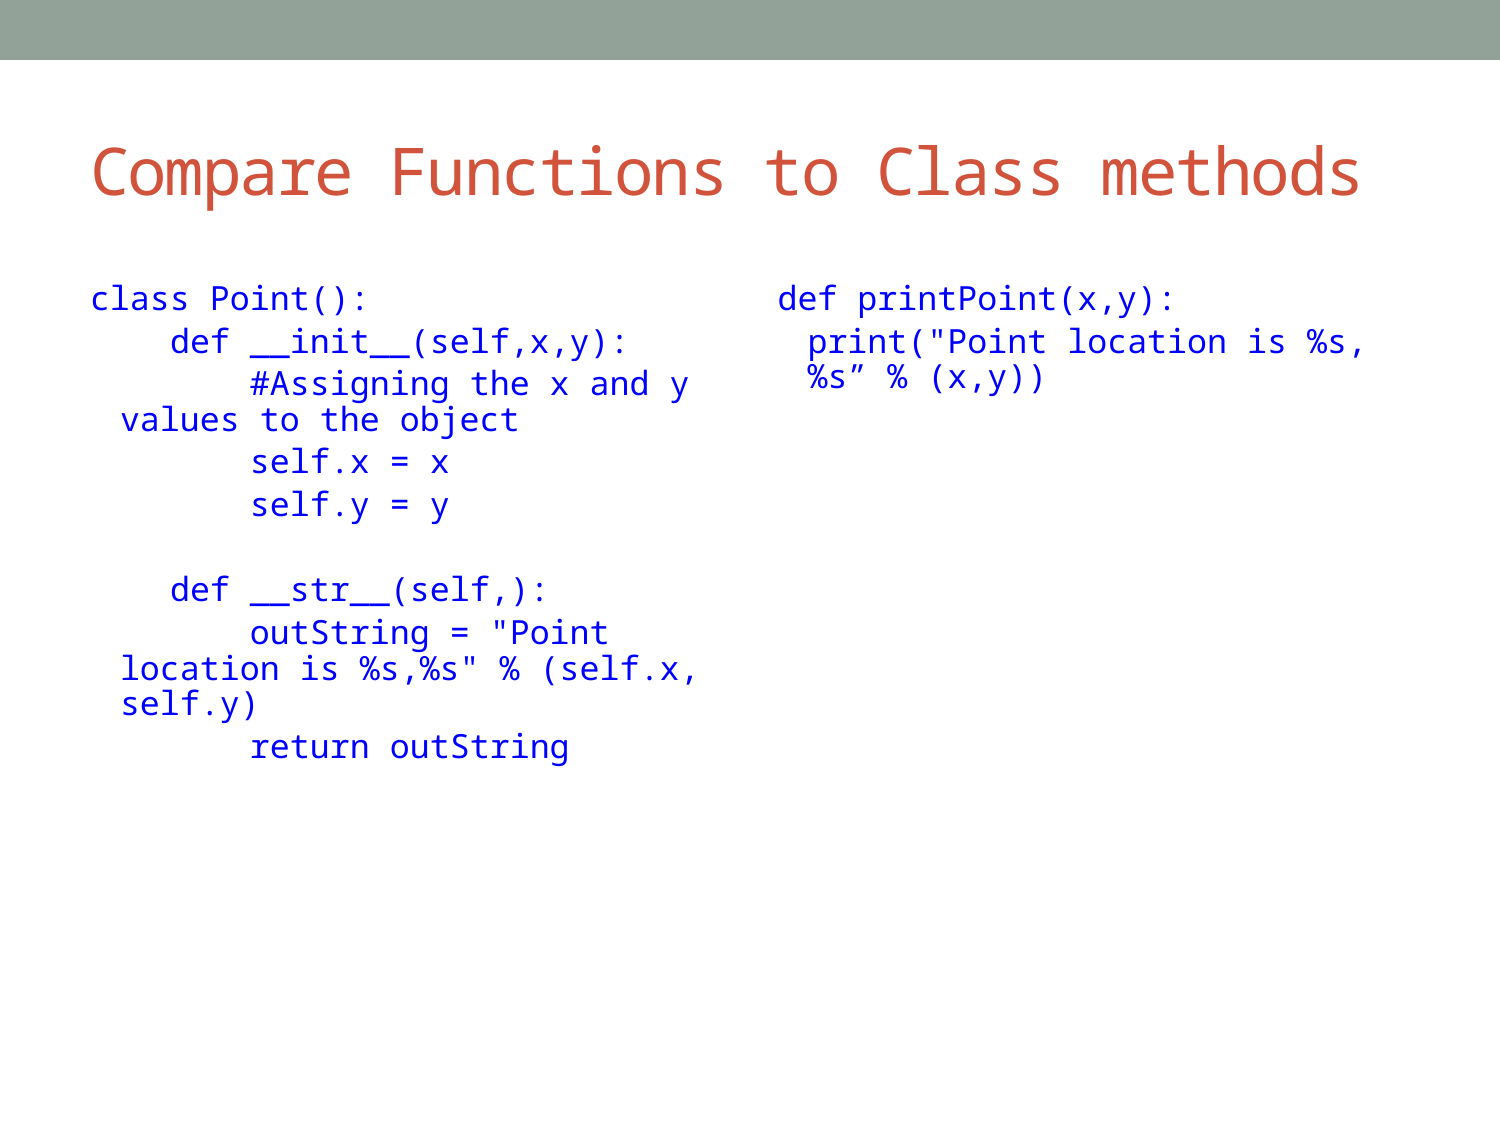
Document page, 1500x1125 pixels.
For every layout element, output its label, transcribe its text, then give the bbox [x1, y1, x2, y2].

list def printPoint(x,y): print("Point location is %s, %s” % (x,y)) [762, 274, 1425, 1049]
title Compare Functions to Class methods [75, 87, 1425, 250]
list class Point(): def __init__(self,x,y): #Assigning the x and y values to the object self.x = x self.y = y def __str__(self,): outString = "Point location is %s,%s" % (self.x, self.y) return outString [75, 274, 738, 1049]
